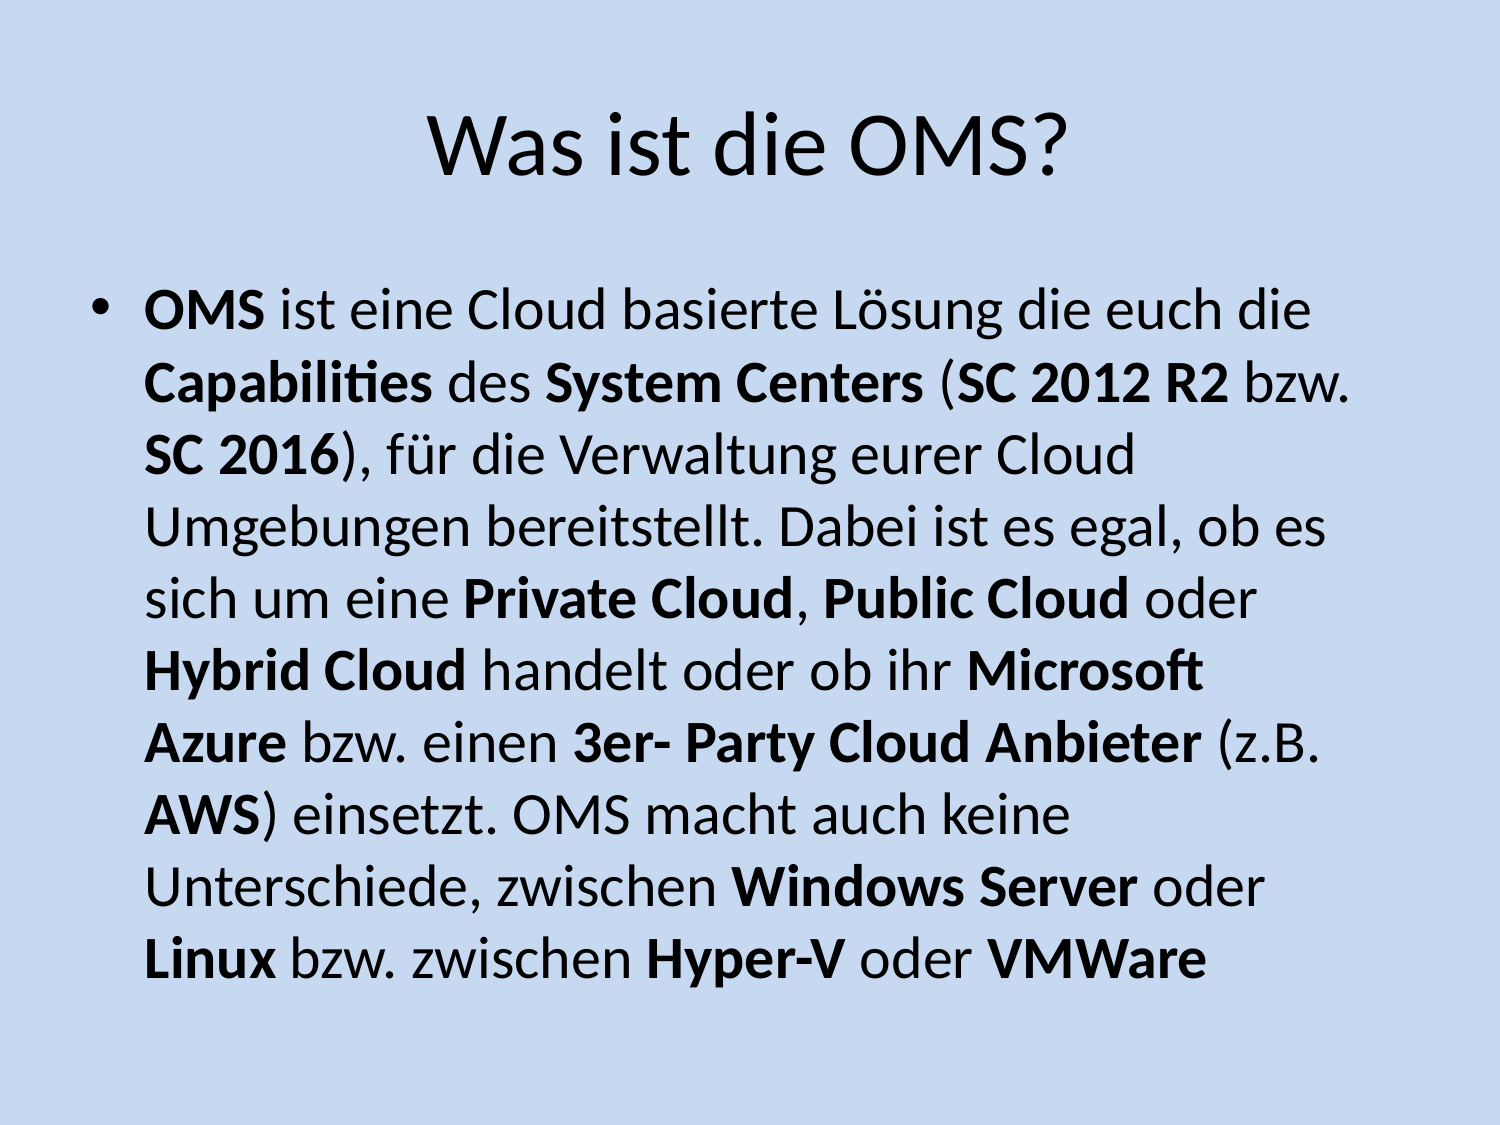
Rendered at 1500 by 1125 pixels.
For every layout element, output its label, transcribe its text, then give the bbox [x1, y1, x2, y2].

title Was ist die OMS? [75, 45, 1425, 233]
list OMS ist eine Cloud basierte Lösung die euch die Capabilities des System Centers (SC 2012 R2 bzw. SC 2016), für die Verwaltung eurer Cloud Umgebungen bereitstellt. Dabei ist es egal, ob es sich um eine Private Cloud, Public Cloud oder Hybrid Cloud handelt oder ob ihr Microsoft Azure bzw. einen 3er- Party Cloud Anbieter (z.B. AWS) einsetzt. OMS macht auch keine Unterschiede, zwischen Windows Server oder Linux bzw. zwischen Hyper-V oder VMWare [75, 262, 1425, 1005]
